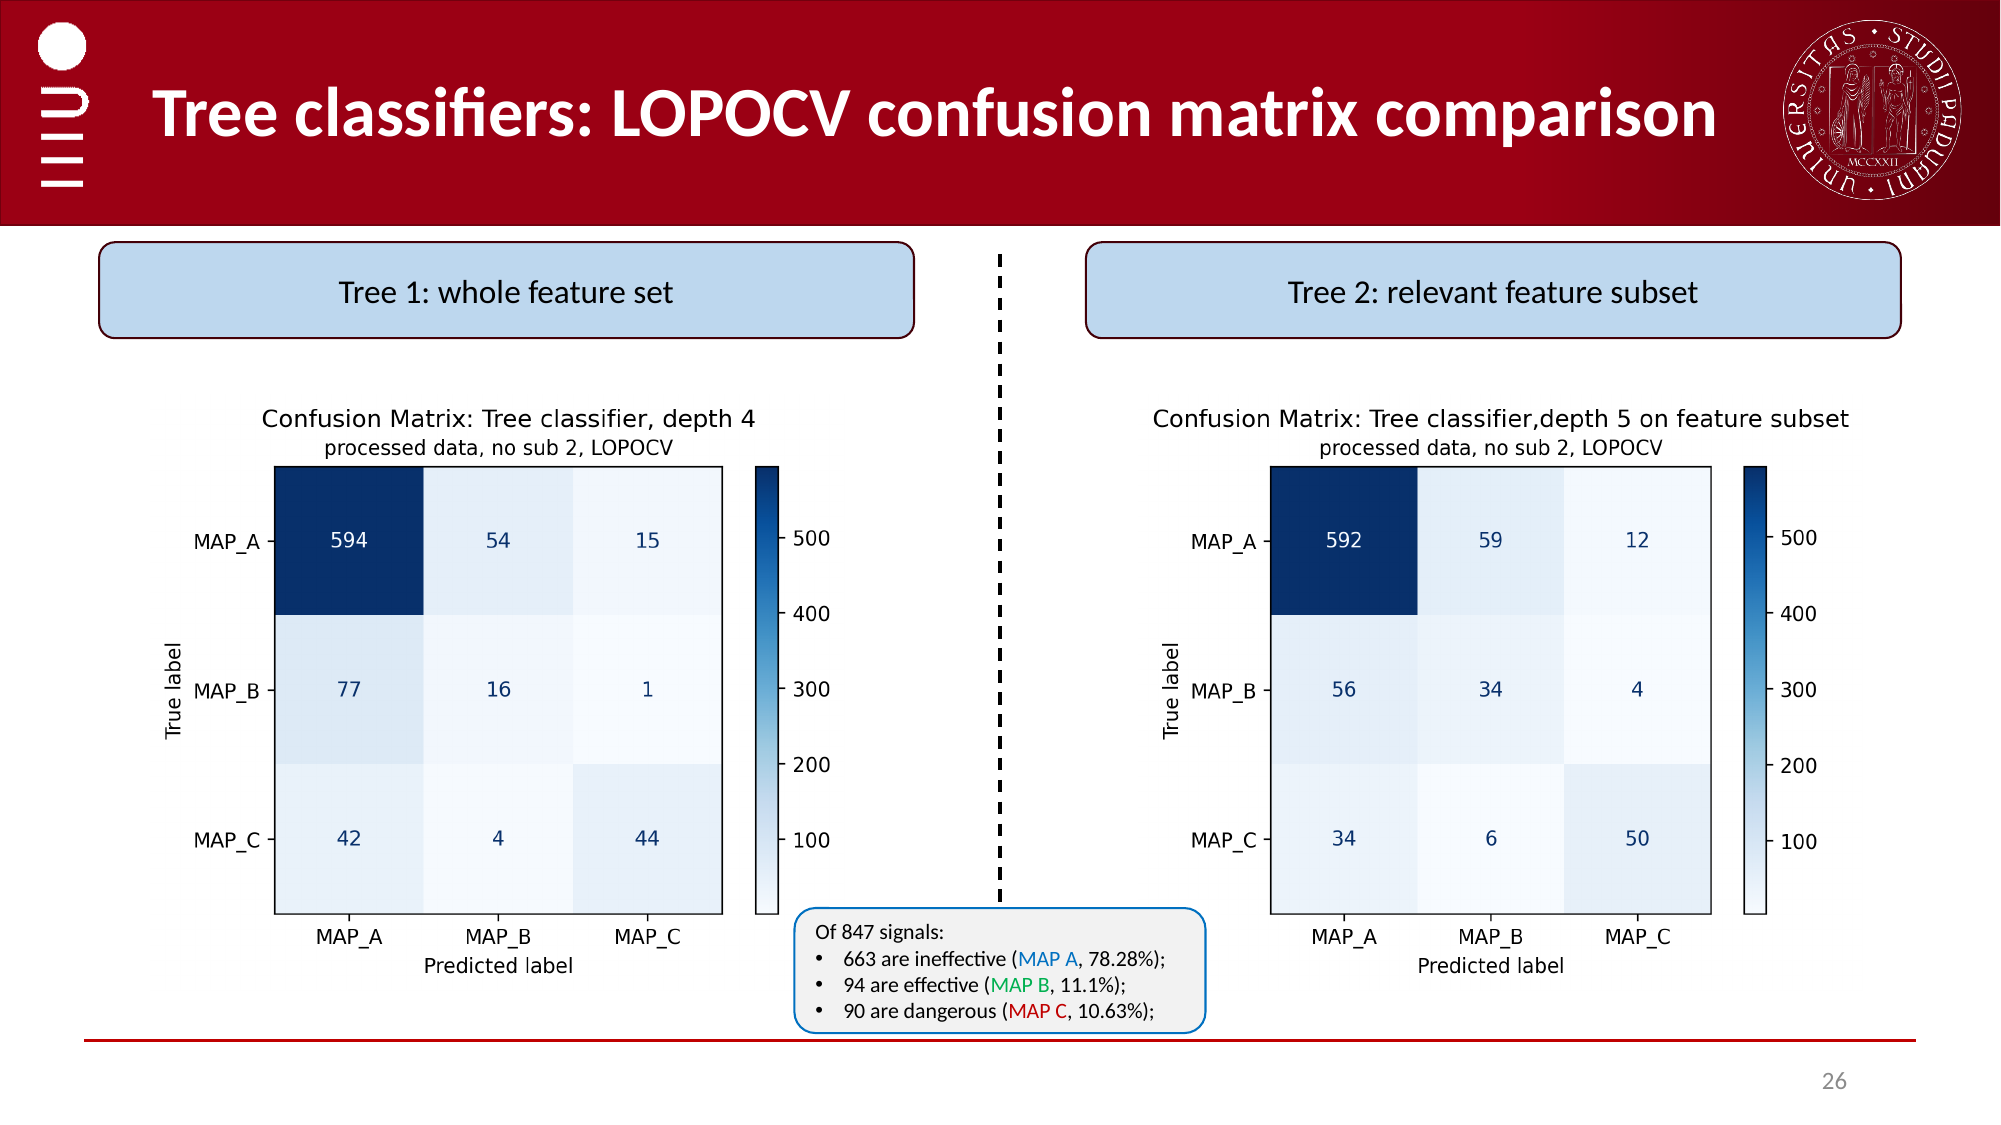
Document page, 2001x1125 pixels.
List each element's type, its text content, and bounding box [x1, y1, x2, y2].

picture [150, 394, 845, 991]
picture [1138, 394, 1863, 991]
text_box Tree 1: whole feature set [98, 241, 916, 340]
picture [1783, 20, 1963, 200]
title Tree classifiers: LOPOCV confusion matrix comparison [137, 34, 1763, 194]
slide_number 26 [1412, 1049, 1863, 1110]
text_box Tree 2: relevant feature subset [1084, 241, 1903, 340]
text_box Of 847 signals: 663 are ineffective (MAP A, 78.28%); 94 are effective (MAP B, 11.1%); 90 are dangerous (MAP C, 10.63%); [793, 907, 1207, 1035]
